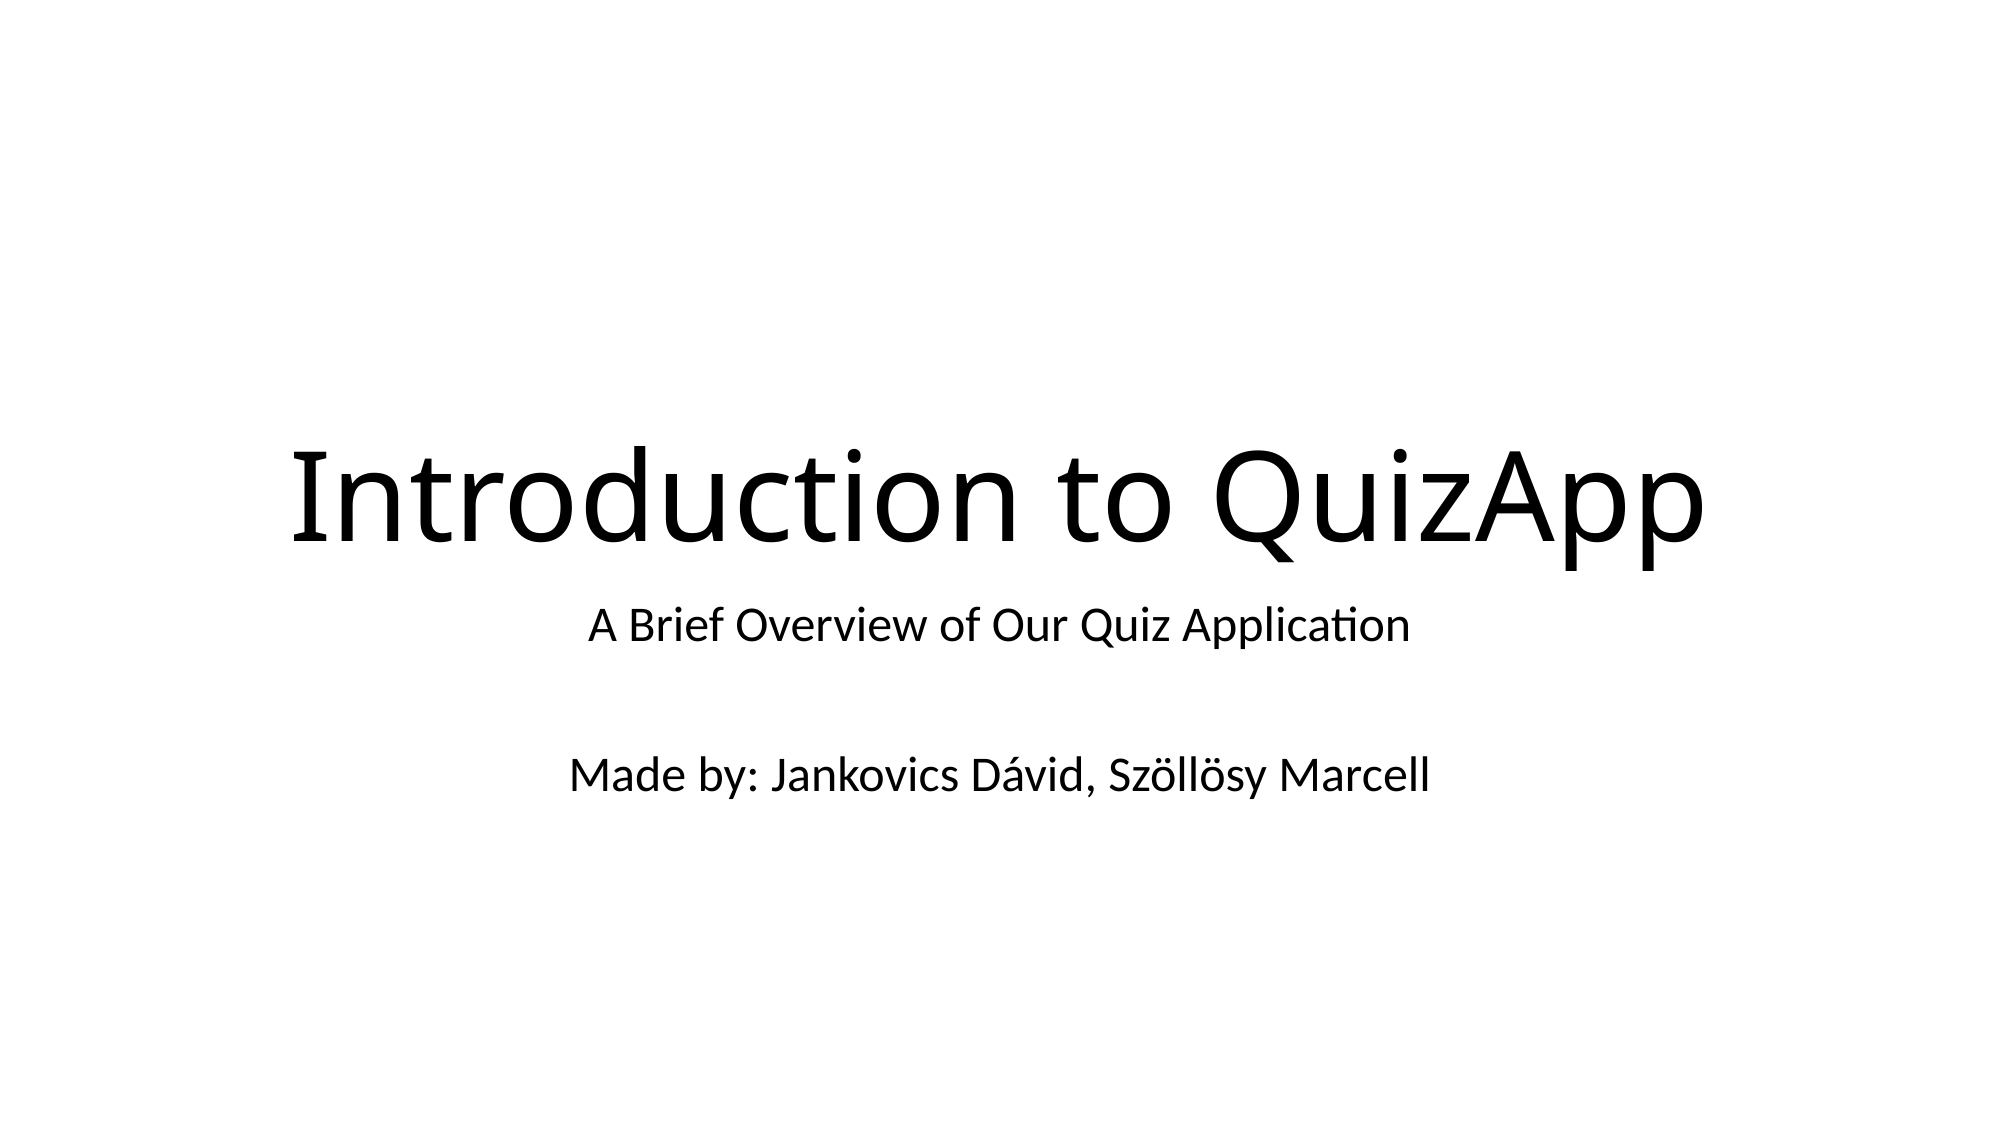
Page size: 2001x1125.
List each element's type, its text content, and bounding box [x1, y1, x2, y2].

subtitle A Brief Overview of Our Quiz Application Made by: Jankovics Dávid, Szöllösy Marcell [249, 590, 1750, 863]
title Introduction to QuizApp [249, 184, 1750, 576]
